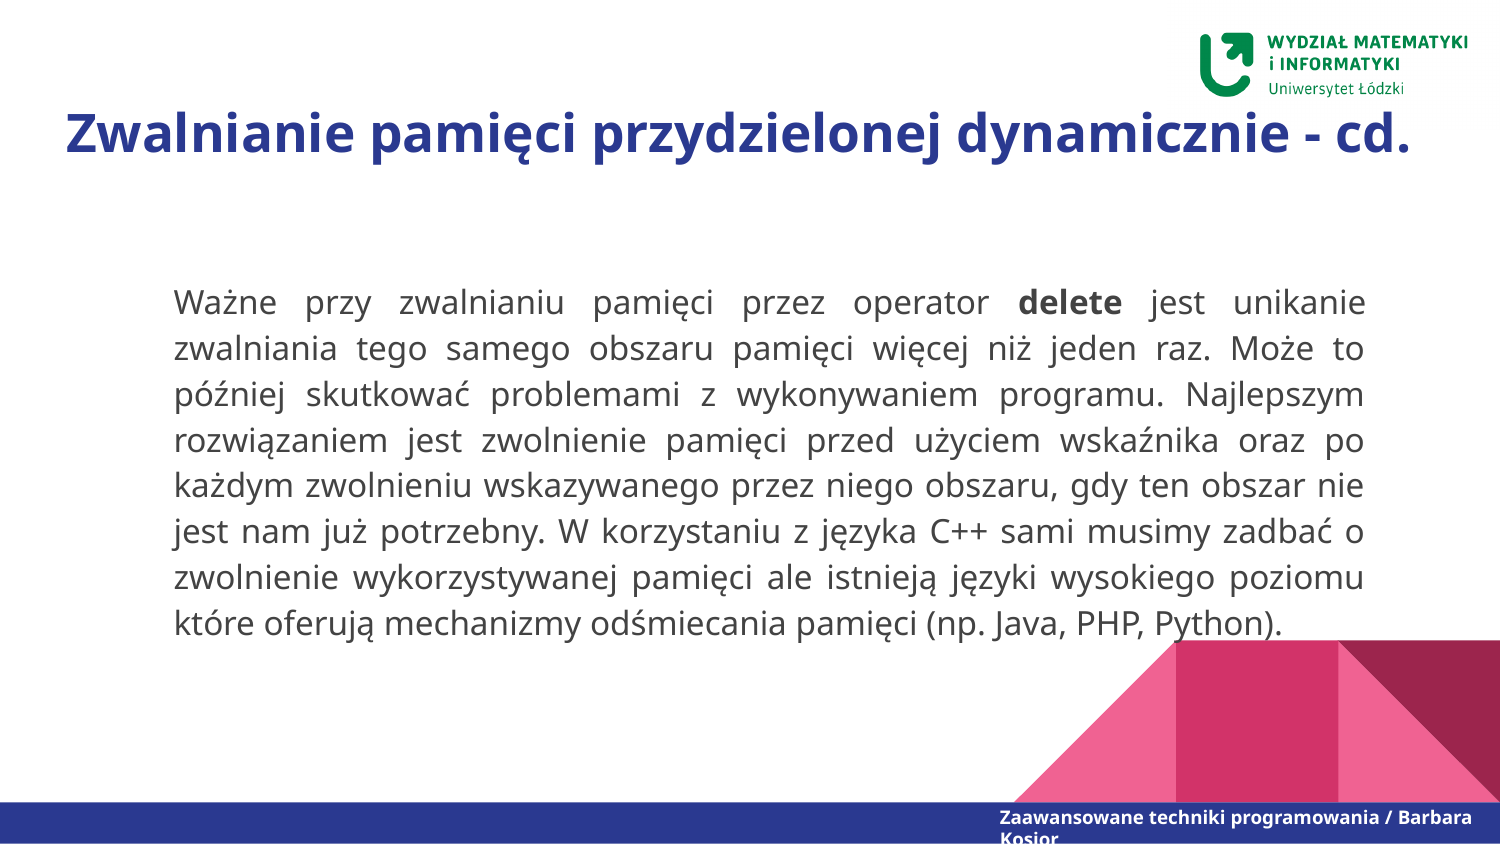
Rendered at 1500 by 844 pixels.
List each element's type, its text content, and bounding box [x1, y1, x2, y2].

text_box Zaawansowane techniki programowania / Barbara Kosior [984, 790, 1500, 844]
title Zwalnianie pamięci przydzielonej dynamicznie - cd. [51, 84, 1449, 185]
picture [1166, 0, 1500, 130]
list Ważne przy zwalnianiu pamięci przez operator delete jest unikanie zwalniania tego samego obszaru pamięci więcej niż jeden raz. Może to później skutkować problemami z wykonywaniem programu. Najlepszym rozwiązaniem jest zwolnienie pamięci przed użyciem wskaźnika oraz po każdym zwolnieniu wskazywanego przez niego obszaru, gdy ten obszar nie jest nam już potrzebny. W korzystaniu z języka C++ sami musimy zadbać o zwolnienie wykorzystywanej pamięci ale istnieją języki wysokiego poziomu które oferują mechanizmy odśmiecania pamięci (np. Java, PHP, Python). [158, 260, 1382, 678]
